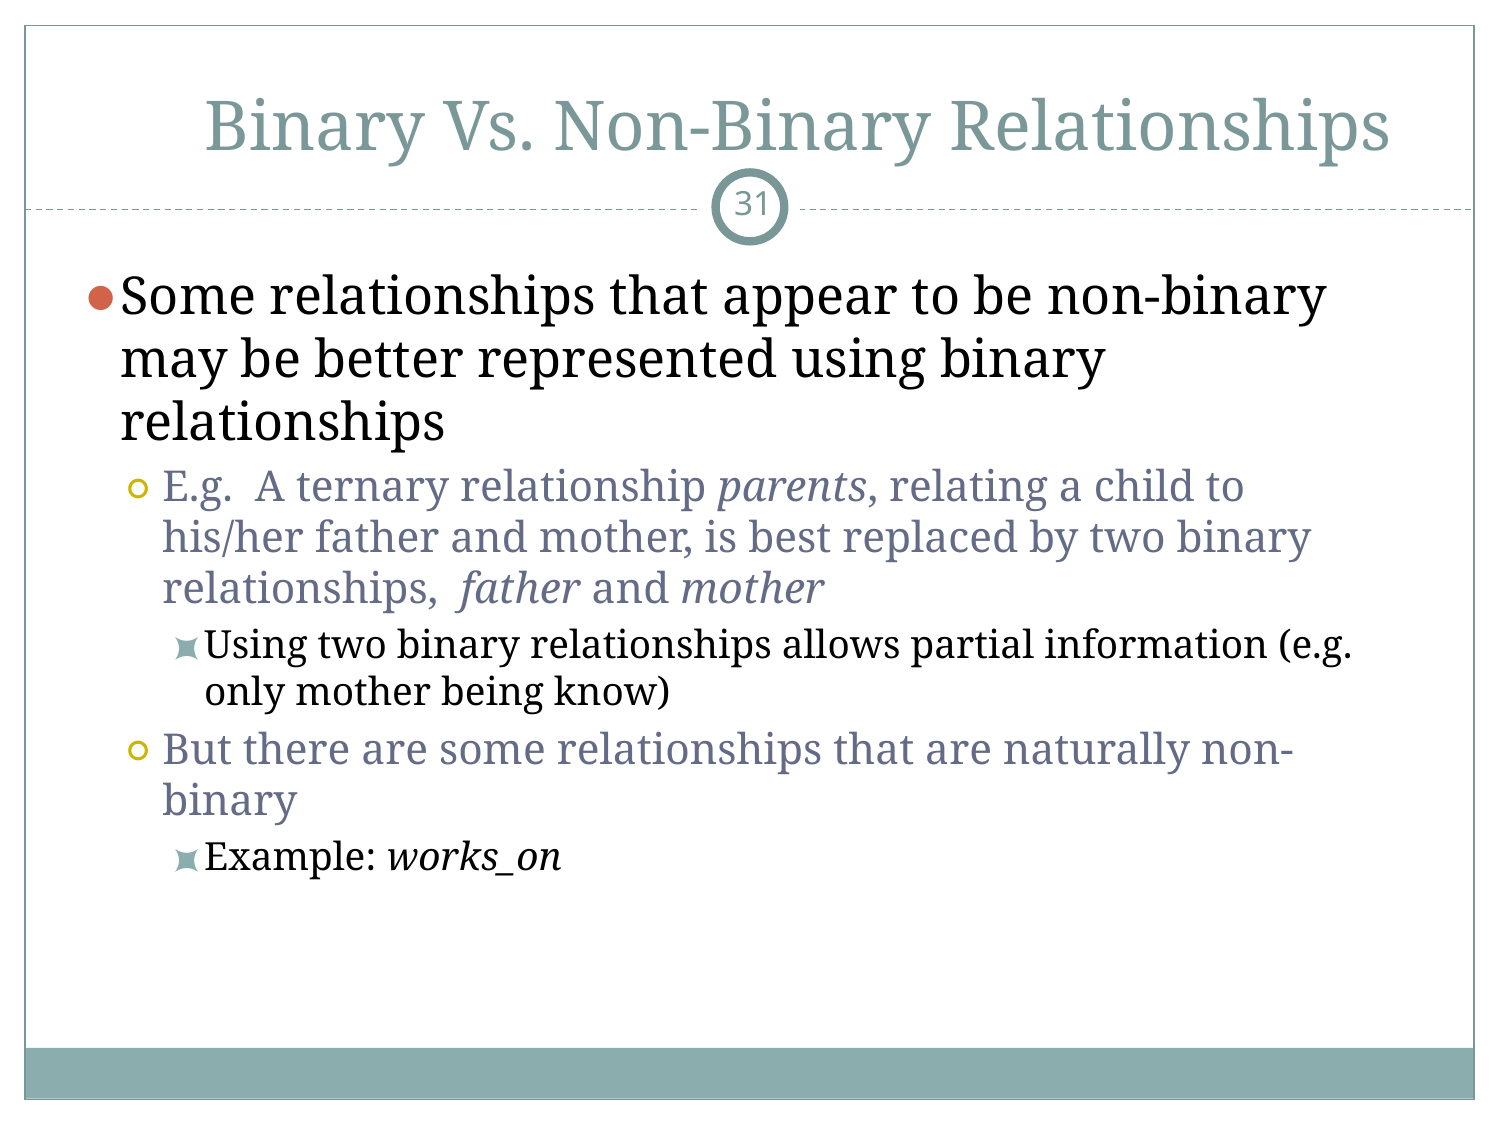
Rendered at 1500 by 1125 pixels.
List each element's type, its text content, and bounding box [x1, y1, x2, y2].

title Binary Vs. Non-Binary Relationships [136, 71, 1462, 172]
list Some relationships that appear to be non-binary may be better represented using binary relationships E.g. A ternary relationship parents, relating a child to his/her father and mother, is best replaced by two binary relationships, father and mother Using two binary relationships allows partial information (e.g. only mother being know) But there are some relationships that are naturally non-binary Example: works_on [63, 254, 1411, 890]
slide_number 31 [715, 168, 791, 241]
